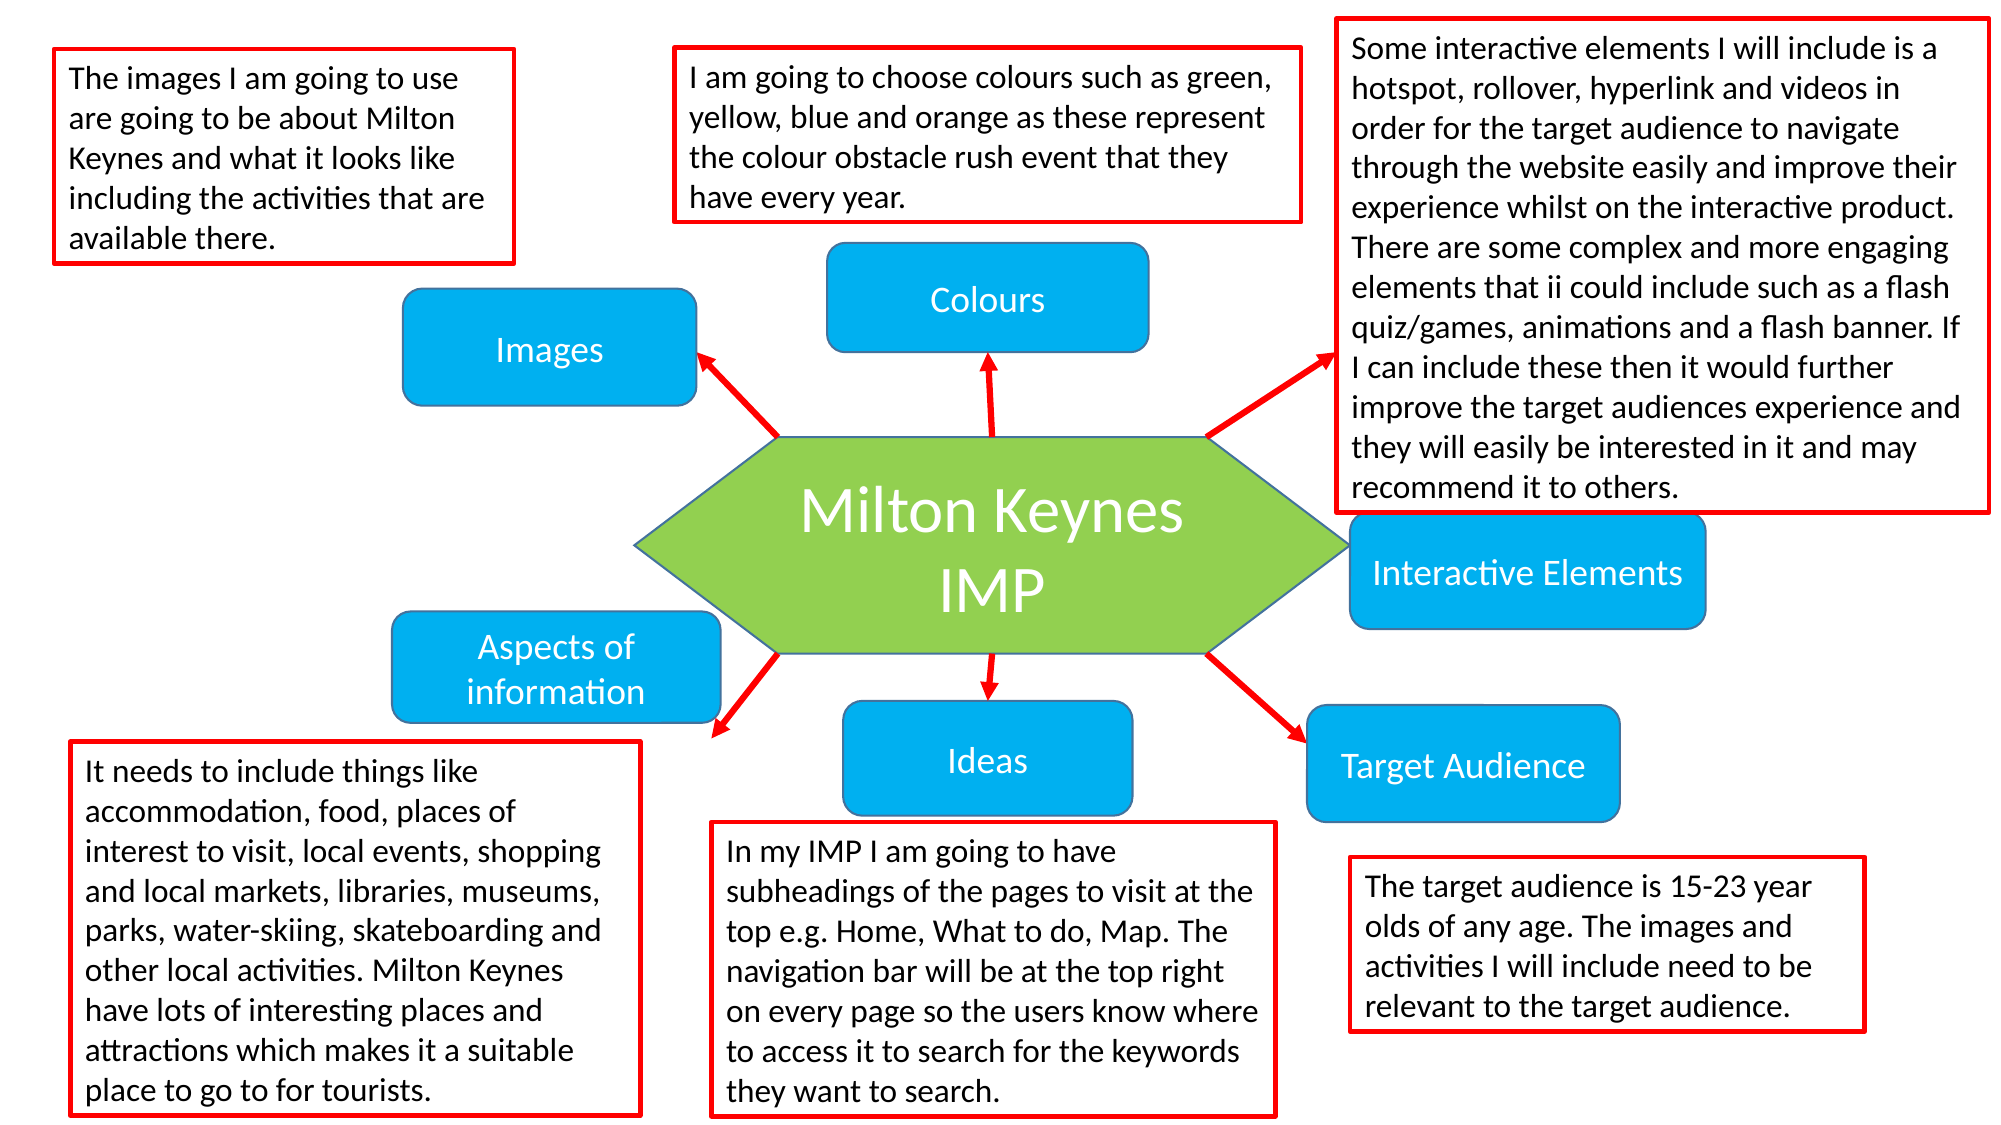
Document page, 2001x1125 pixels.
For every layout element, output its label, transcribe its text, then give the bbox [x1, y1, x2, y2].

text_box Interactive Elements [1348, 513, 1707, 631]
text_box The images I am going to use are going to be about Milton Keynes and what it looks like including the activities that are available there. [54, 49, 515, 264]
text_box Ideas [842, 699, 1134, 817]
text_box Colours [826, 241, 1150, 354]
text_box Aspects of information [390, 610, 722, 724]
text_box Target Audience [1305, 703, 1621, 824]
text_box In my IMP I am going to have subheadings of the pages to visit at the top e.g. Home, What to do, Map. The navigation bar will be at the top right on every page so the users know where to access it to search for the keywords they want to search. [711, 822, 1276, 1117]
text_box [987, 352, 993, 438]
text_box Images [401, 287, 698, 407]
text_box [1206, 653, 1308, 744]
text_box I am going to choose colours such as green, yellow, blue and orange as these represent the colour obstacle rush event that they have every year. [674, 47, 1302, 223]
text_box It needs to include things like accommodation, food, places of interest to visit, local events, shopping and local markets, libraries, museums, parks, water-skiing, skateboarding and other local activities. Milton Keynes have lots of interesting places and attractions which makes it a suitable place to go to for tourists. [70, 741, 641, 1116]
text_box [696, 352, 778, 438]
text_box Milton Keynes IMP [632, 436, 1348, 655]
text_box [987, 653, 993, 701]
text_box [711, 653, 778, 739]
text_box The target audience is 15-23 year olds of any age. The images and activities I will include need to be relevant to the target audience. [1350, 856, 1865, 1032]
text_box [1206, 352, 1337, 438]
text_box Some interactive elements I will include is a hotspot, rollover, hyperlink and videos in order for the target audience to navigate through the website easily and improve their experience whilst on the interactive product. There are some complex and more engaging elements that ii could include such as a flash quiz/games, animations and a flash banner. If I can include these then it would further improve the target audiences experience and they will easily be interested in it and may recommend it to others. [1336, 18, 1990, 513]
